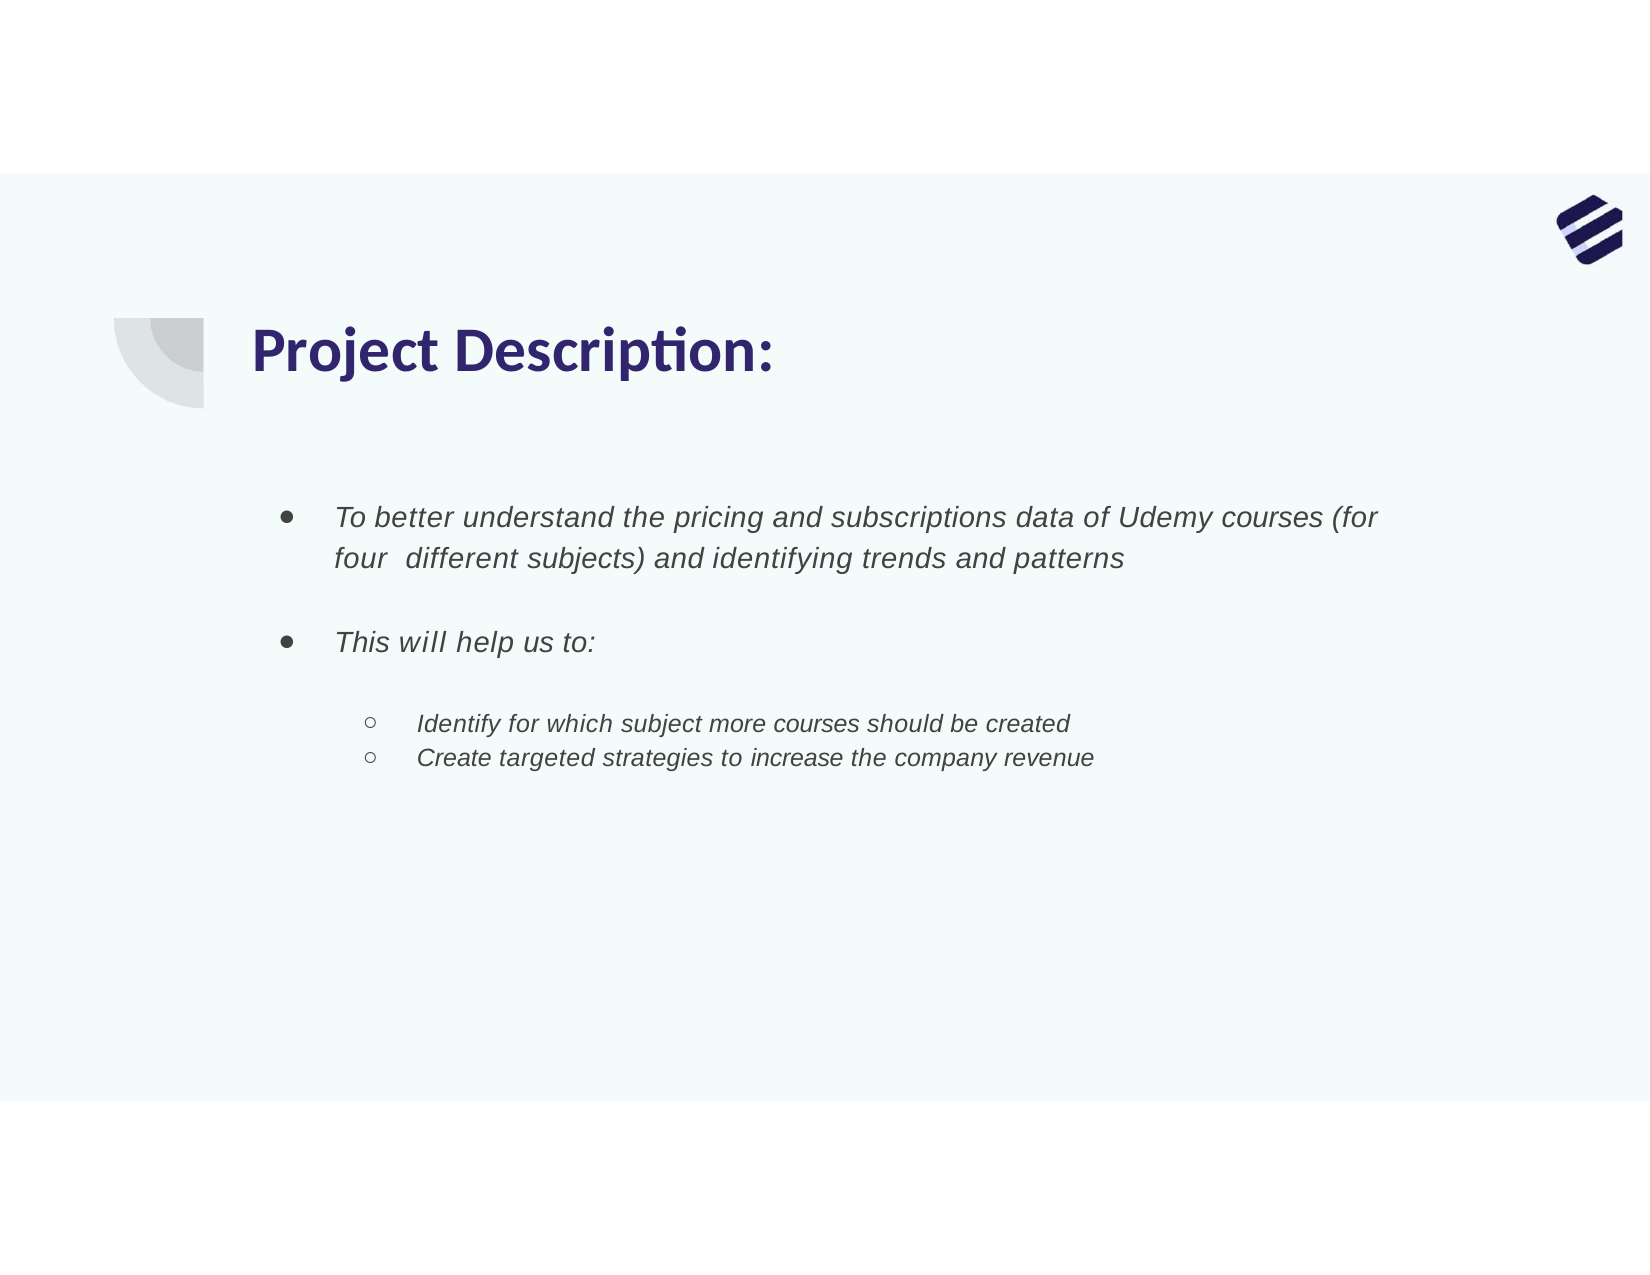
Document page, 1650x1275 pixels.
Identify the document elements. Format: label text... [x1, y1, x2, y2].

picture [112, 316, 204, 409]
text_box To better understand the pricing and subscriptions data of Udemy courses (for four different subjects) and identifying trends and patterns This will help us to: Identify for which subject more courses should be created Create targeted strategies to increase the company revenue [276, 490, 1440, 772]
picture [1551, 184, 1638, 270]
title Project Description: [249, 305, 782, 522]
